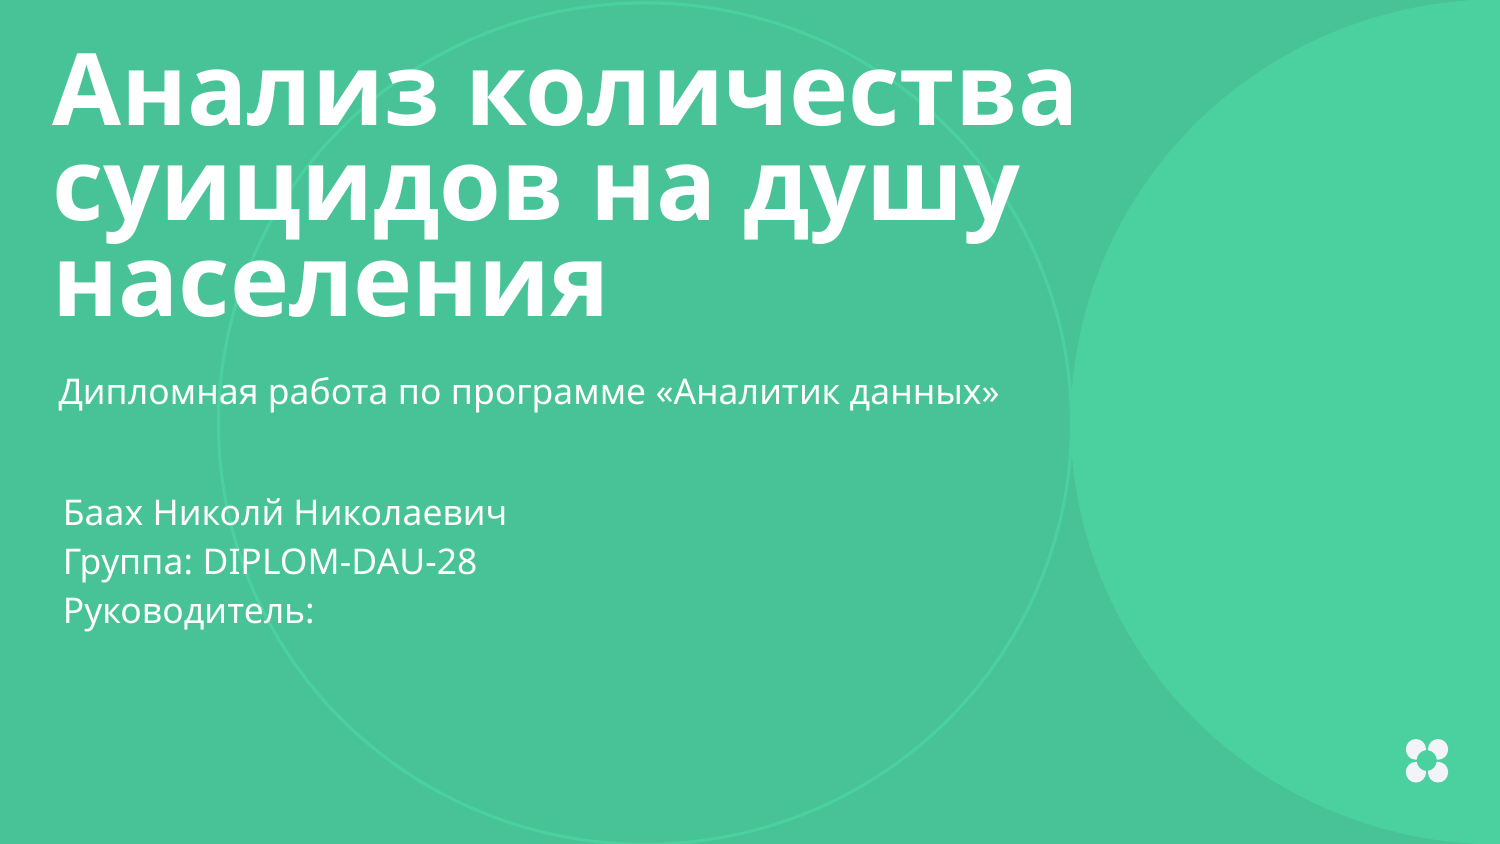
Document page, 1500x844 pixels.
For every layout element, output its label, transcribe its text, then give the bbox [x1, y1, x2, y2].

text_box Анализ количества суицидов на душу населения Дипломная работа по программе «Аналитик данных» [52, 48, 1458, 442]
text_box Баах Николй Николаевич Группа: DIPLOM-DAU-28 Руководитель: [62, 483, 738, 613]
